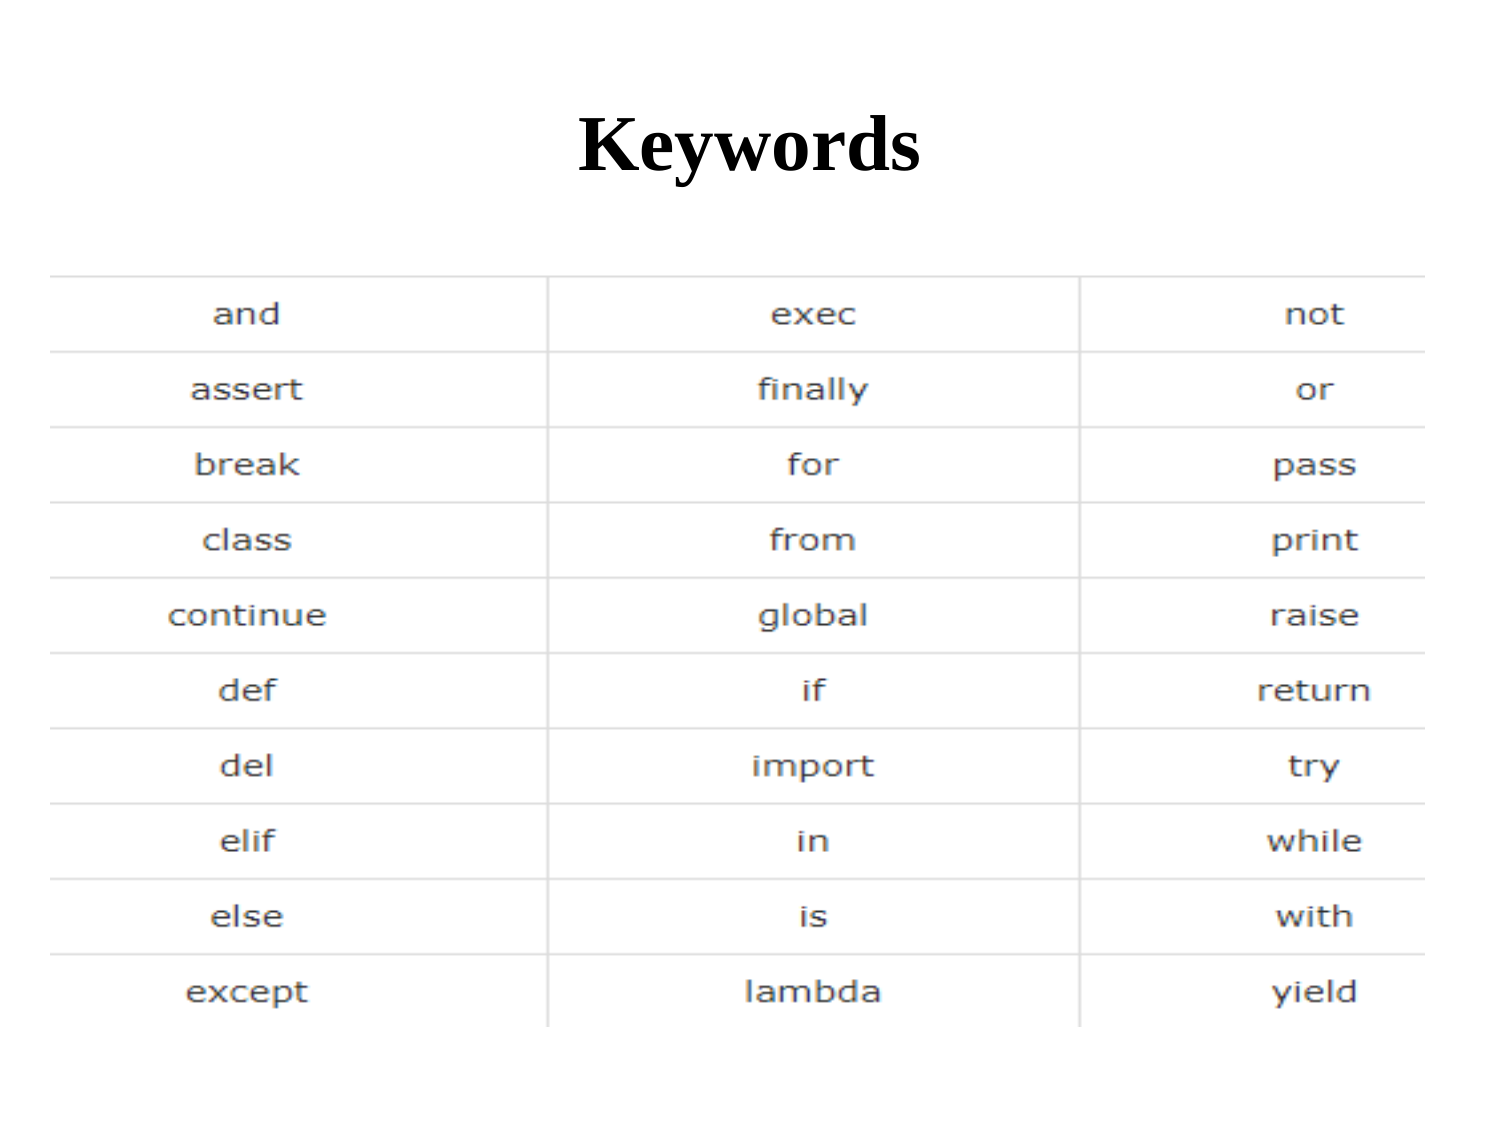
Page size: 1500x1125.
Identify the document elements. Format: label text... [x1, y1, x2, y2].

picture [49, 274, 1426, 1027]
title Keywords [75, 45, 1425, 233]
